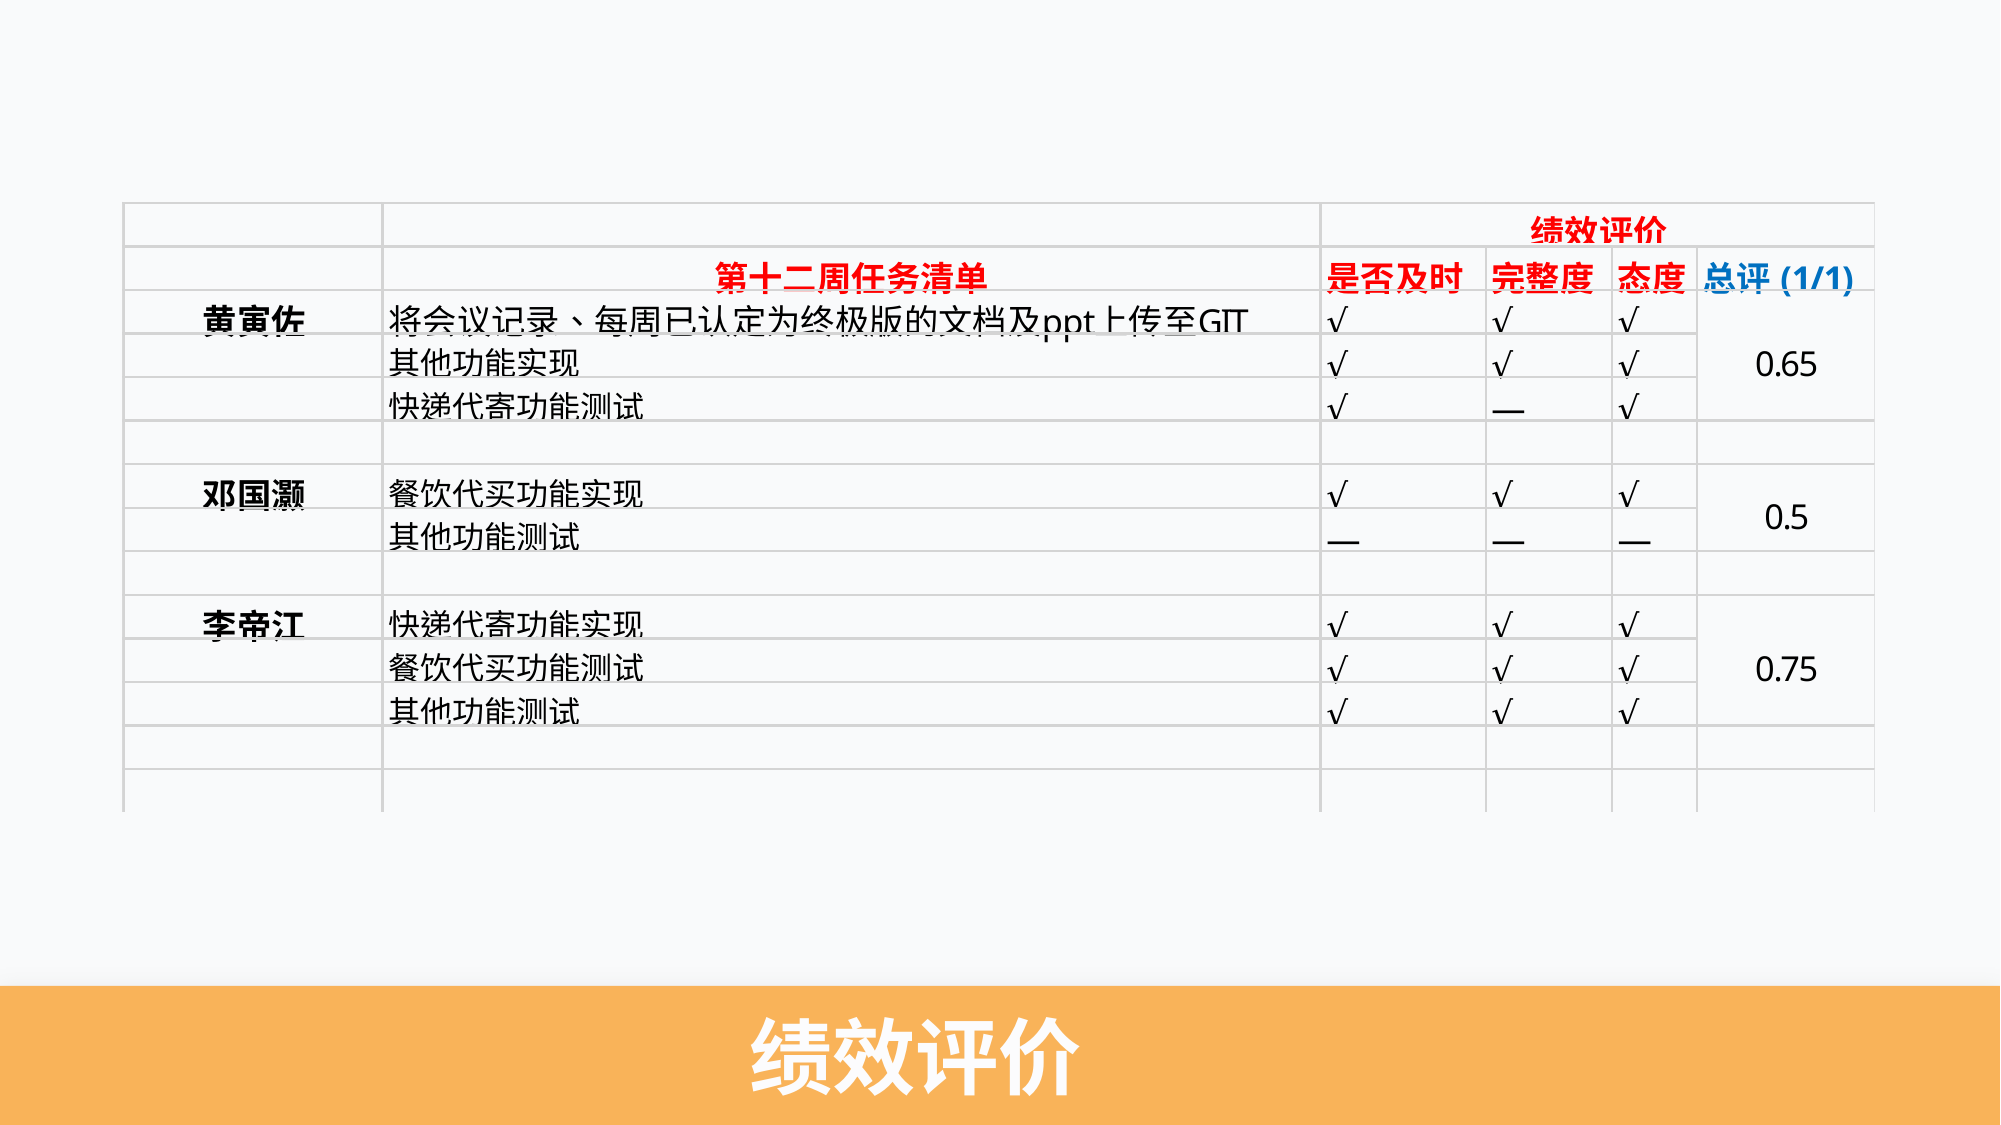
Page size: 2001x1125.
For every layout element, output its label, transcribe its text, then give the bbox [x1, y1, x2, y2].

text_box [0, 985, 2000, 1125]
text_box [122, 201, 1878, 815]
text_box 绩效评价 [734, 997, 1098, 1113]
